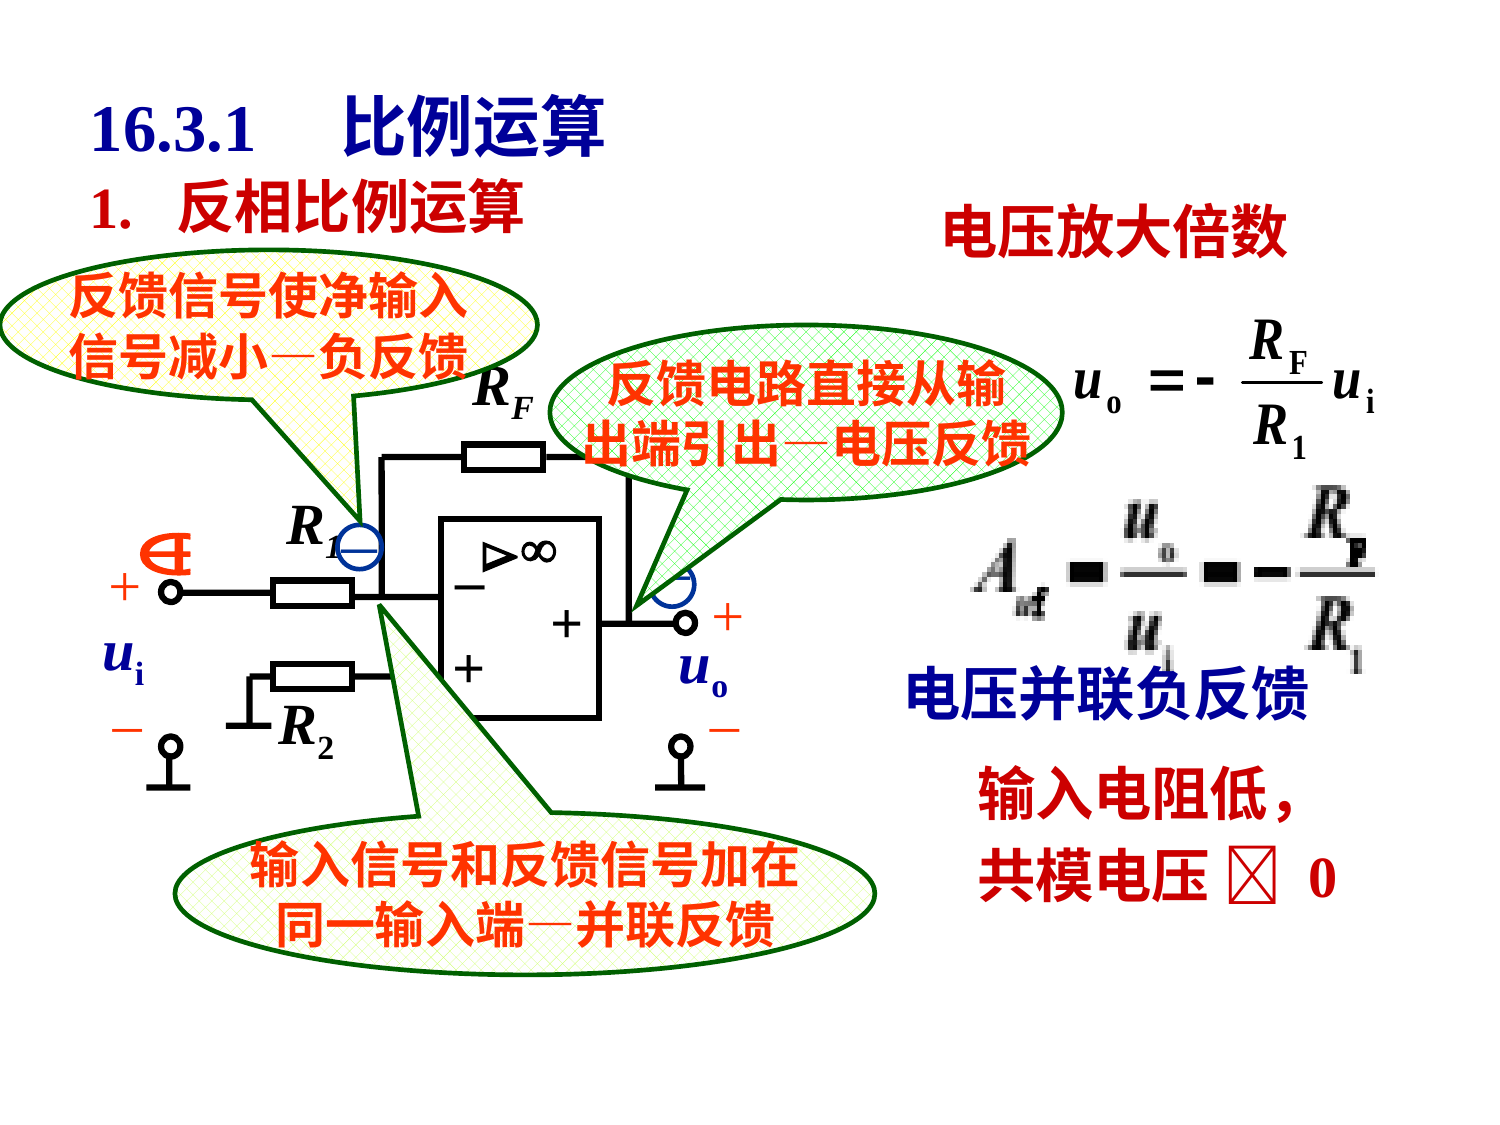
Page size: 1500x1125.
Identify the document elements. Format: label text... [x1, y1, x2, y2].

text_box 反馈信号使净输入 信号减小—负反馈 [0, 249, 538, 379]
text_box 1. 反相比例运算 [74, 162, 750, 250]
text_box 16.3.1 比例运算 [74, 75, 688, 162]
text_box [87, 339, 838, 788]
text_box 电压并联负反馈 [887, 650, 1450, 735]
text_box 输入信号和反馈信号加在 同一输入端—并联反馈 [174, 796, 875, 975]
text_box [962, 456, 1388, 685]
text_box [117, 510, 191, 588]
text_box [1063, 297, 1388, 456]
text_box 电压放大倍数 [924, 187, 1375, 273]
text_box 输入电阻低， 共模电压  0 [962, 749, 1413, 917]
text_box 反馈电路直接从输 出端引出—电压反馈 [676, 324, 1058, 500]
